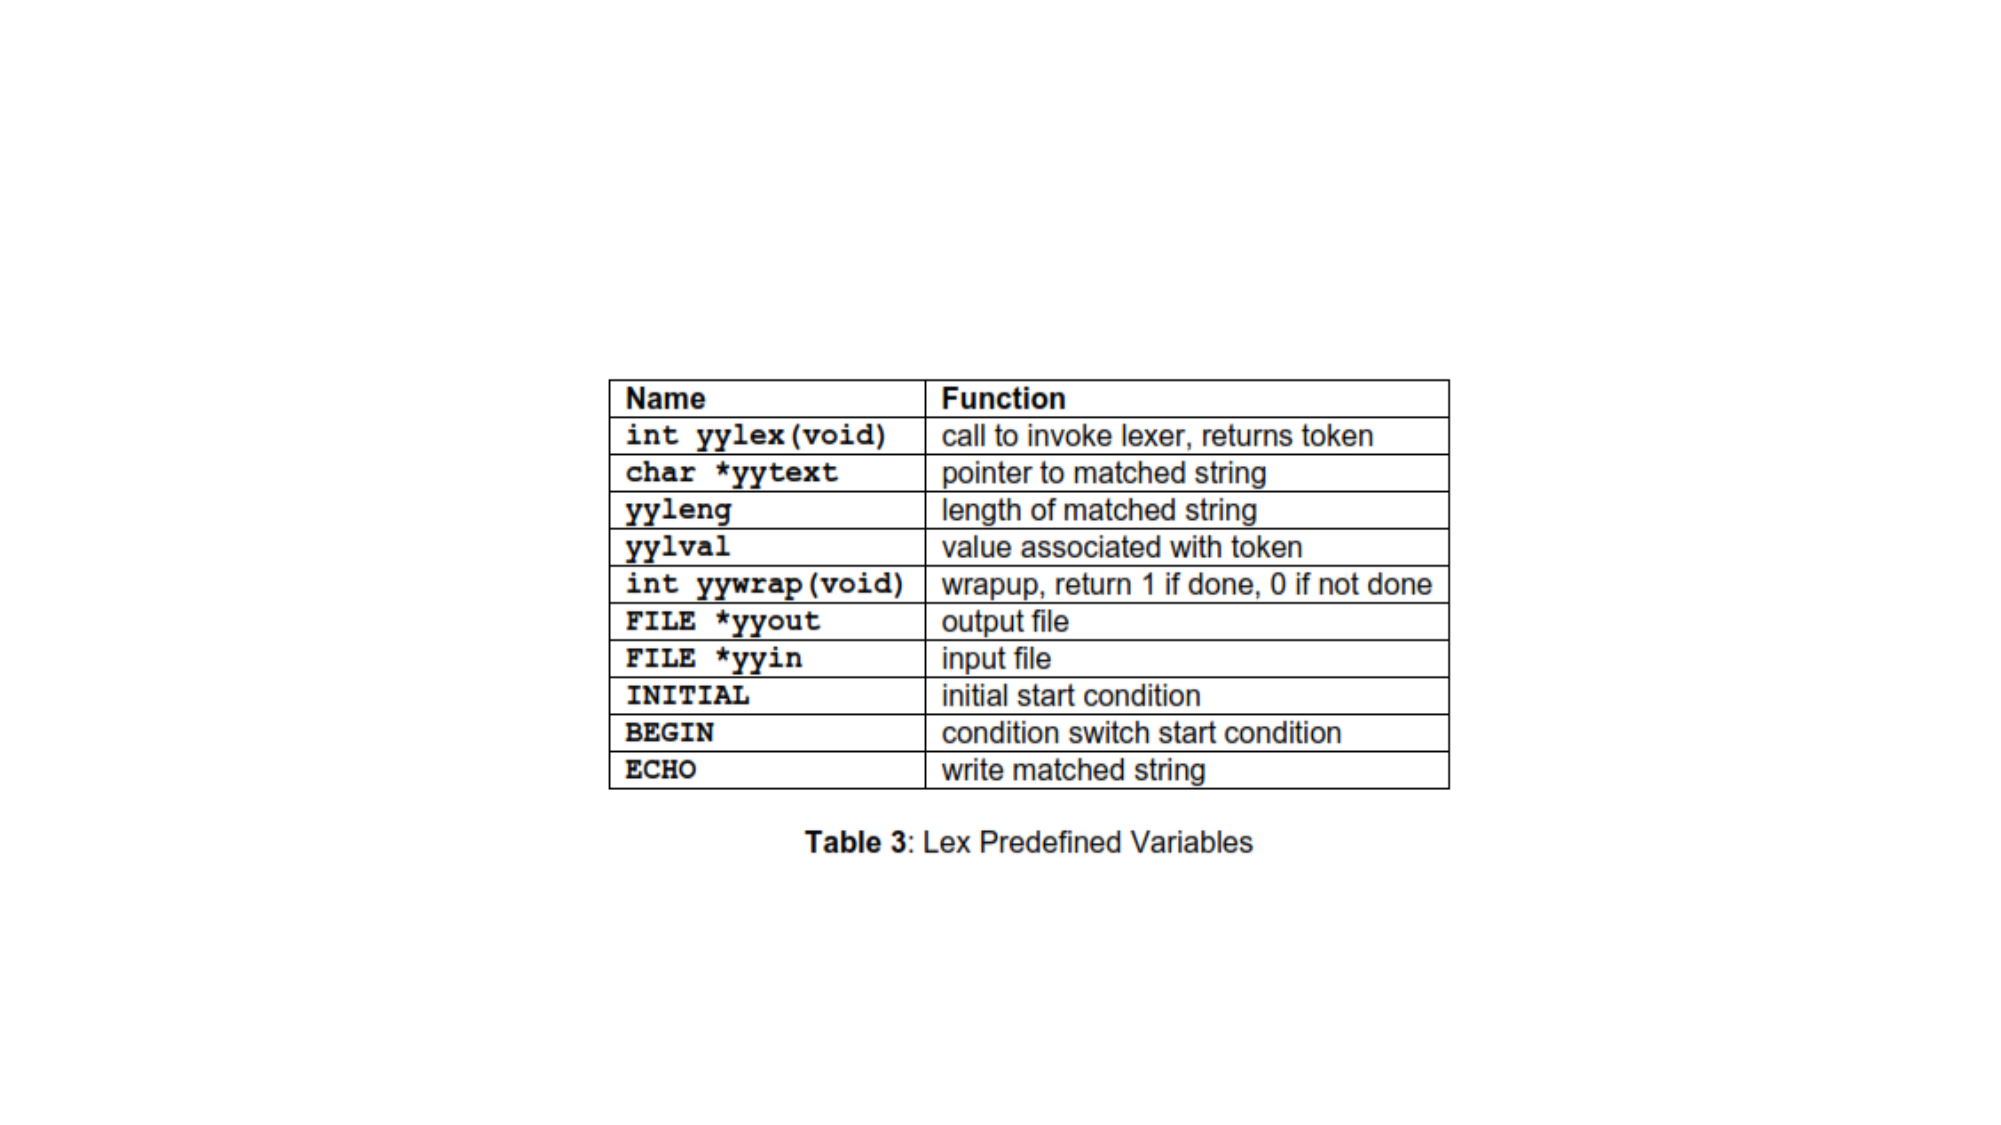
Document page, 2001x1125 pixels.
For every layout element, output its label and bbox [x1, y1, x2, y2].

list [444, 220, 1706, 882]
